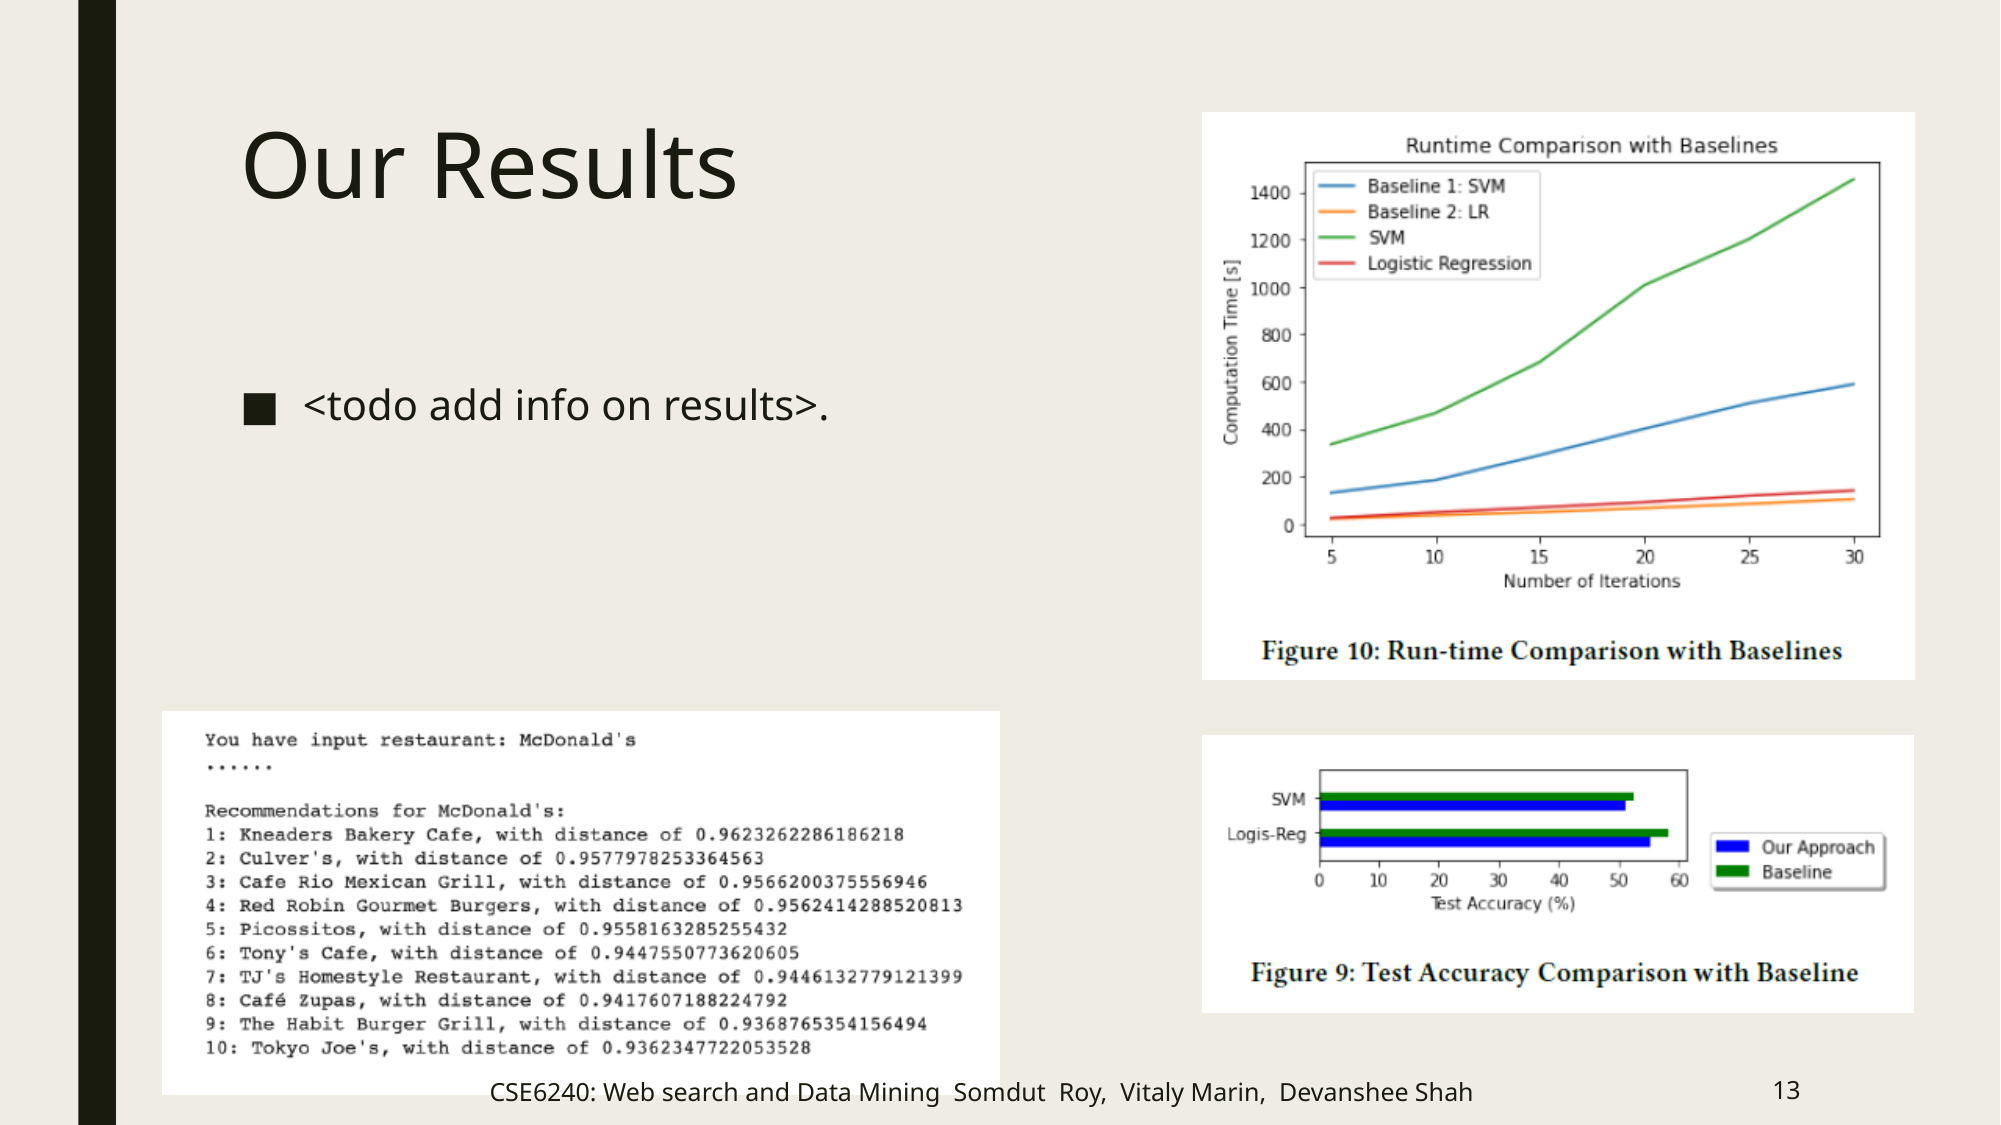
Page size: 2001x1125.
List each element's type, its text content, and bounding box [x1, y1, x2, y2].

footer CSE6240: Web search and Data Mining Somdut Roy, Vitaly Marin, Devanshee Shah [474, 1058, 1505, 1125]
list <todo add info on results>. [225, 375, 1800, 963]
picture [1202, 112, 1916, 680]
title Our Results [225, 112, 1200, 357]
picture [1202, 735, 1914, 1013]
slide_number ‹#› [1553, 1058, 1816, 1125]
picture [162, 711, 1001, 1095]
